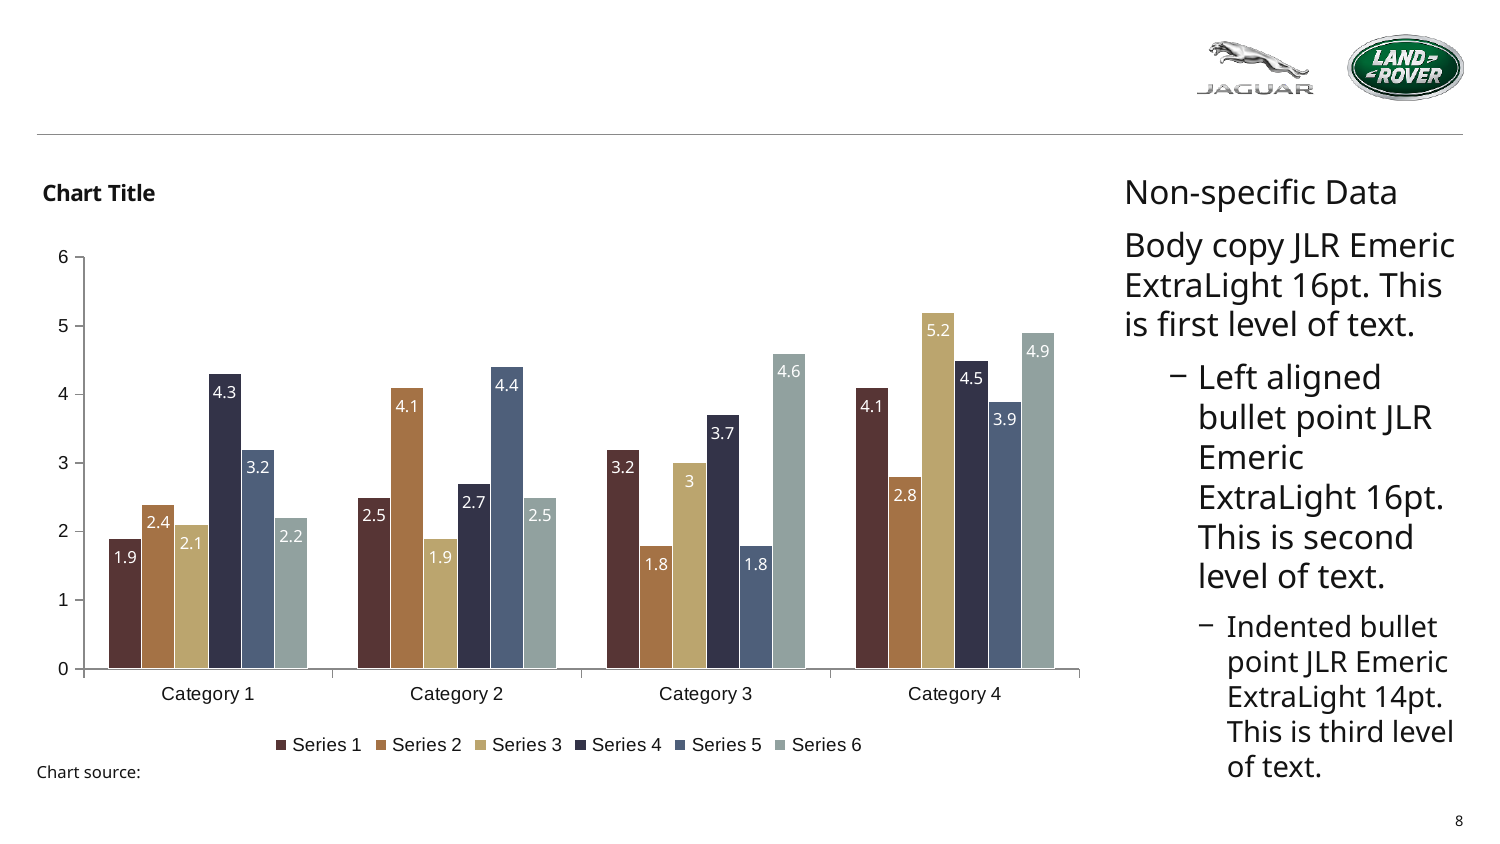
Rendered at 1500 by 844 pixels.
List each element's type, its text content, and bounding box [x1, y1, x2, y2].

list Chart source: [36, 769, 1101, 809]
list Non-specific Data Body copy JLR Emeric ExtraLight 16pt. This is first level of text. Left aligned bullet point JLR Emeric ExtraLight 16pt. This is second level of text. Indented bullet point JLR Emeric ExtraLight 14pt. This is third level of text. [1124, 171, 1464, 762]
picture [1197, 34, 1464, 101]
chart [36, 171, 1101, 763]
slide_number 8 [1344, 767, 1464, 833]
